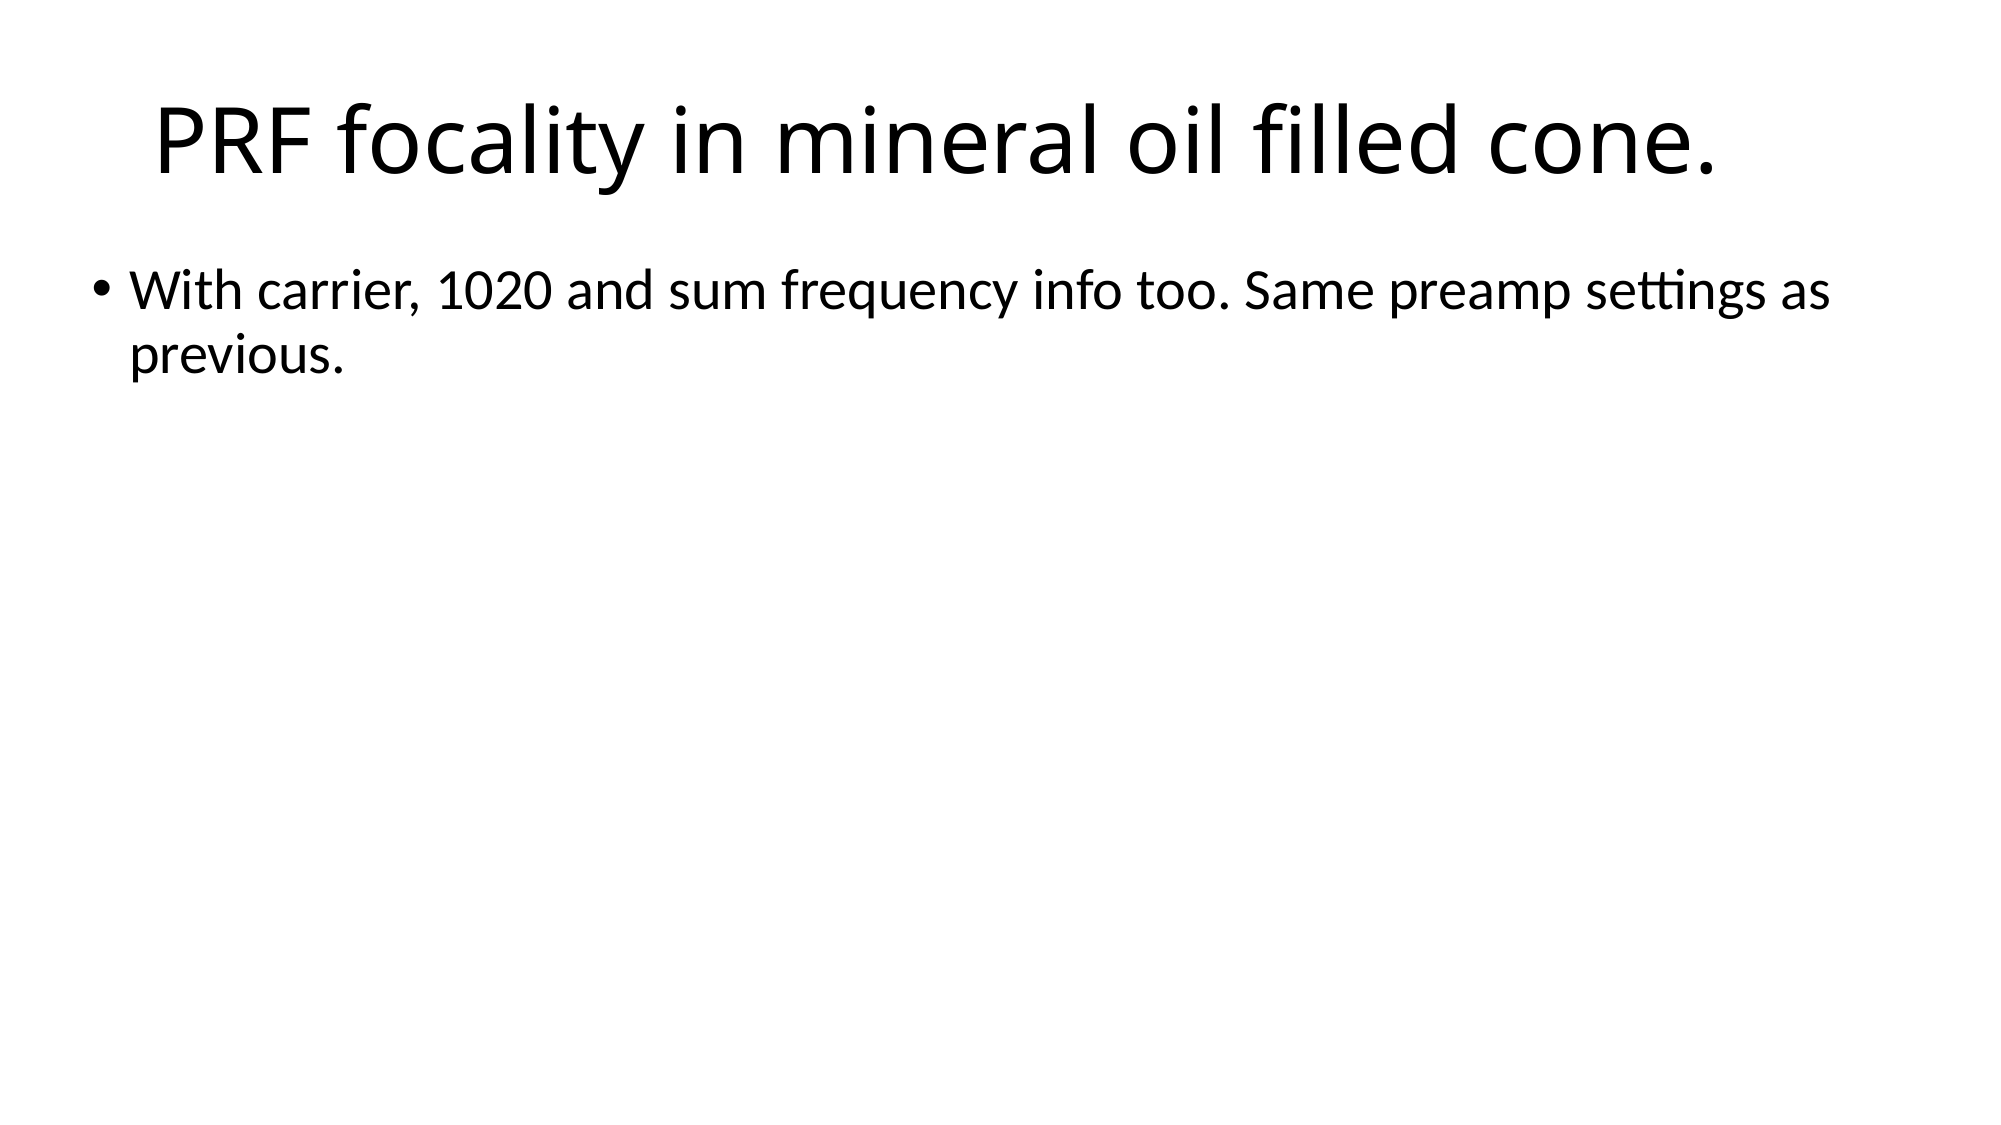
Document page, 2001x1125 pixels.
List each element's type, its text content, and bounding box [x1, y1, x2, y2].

title PRF focality in mineral oil filled cone. [137, 59, 1863, 228]
list With carrier, 1020 and sum frequency info too. Same preamp settings as previous. [76, 252, 1921, 1014]
